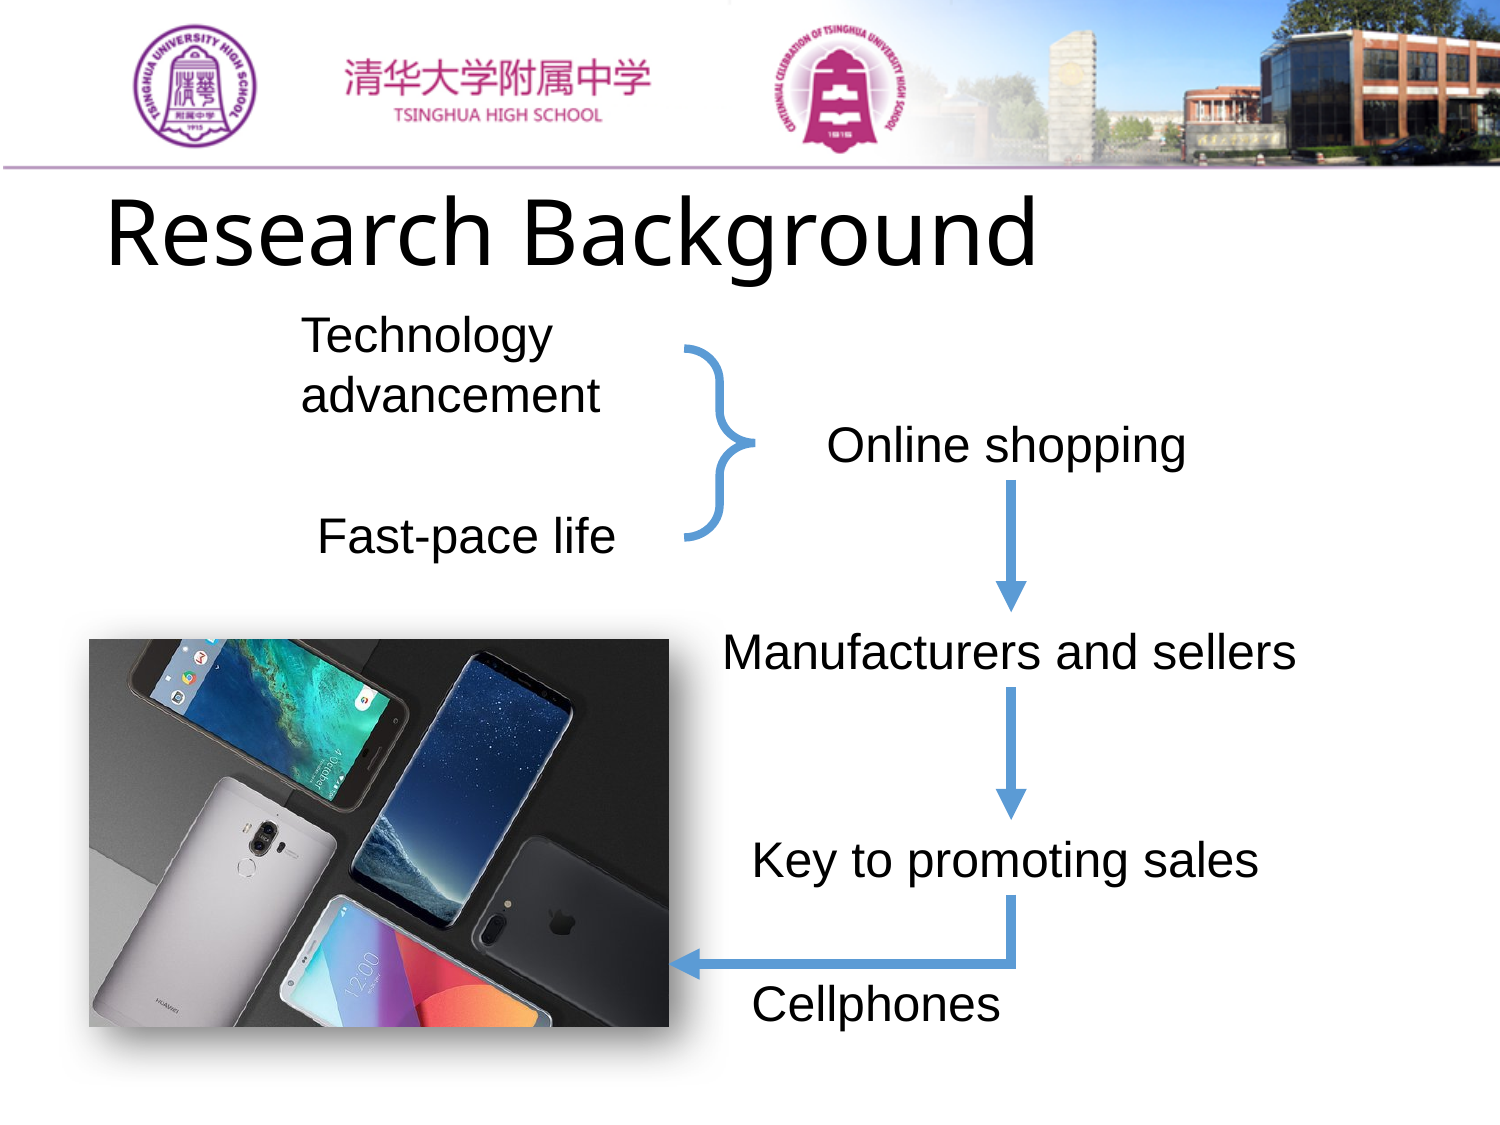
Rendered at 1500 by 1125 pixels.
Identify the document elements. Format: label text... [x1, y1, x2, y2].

text_box Cellphones [874, 964, 1103, 1039]
text_box Key to promoting sales [874, 819, 1286, 895]
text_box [805, 758, 874, 1102]
text_box Manufacturers and sellers [707, 612, 1316, 687]
text_box Technology advancement [285, 294, 656, 430]
text_box Fast-pace life [302, 496, 703, 572]
picture [3, 0, 1500, 1125]
title Research Background [88, 176, 1383, 295]
text_box [684, 348, 756, 538]
text_box Key to promoting sales [736, 819, 805, 895]
text_box Cellphones [736, 964, 805, 1039]
text_box Online shopping [811, 405, 1211, 480]
